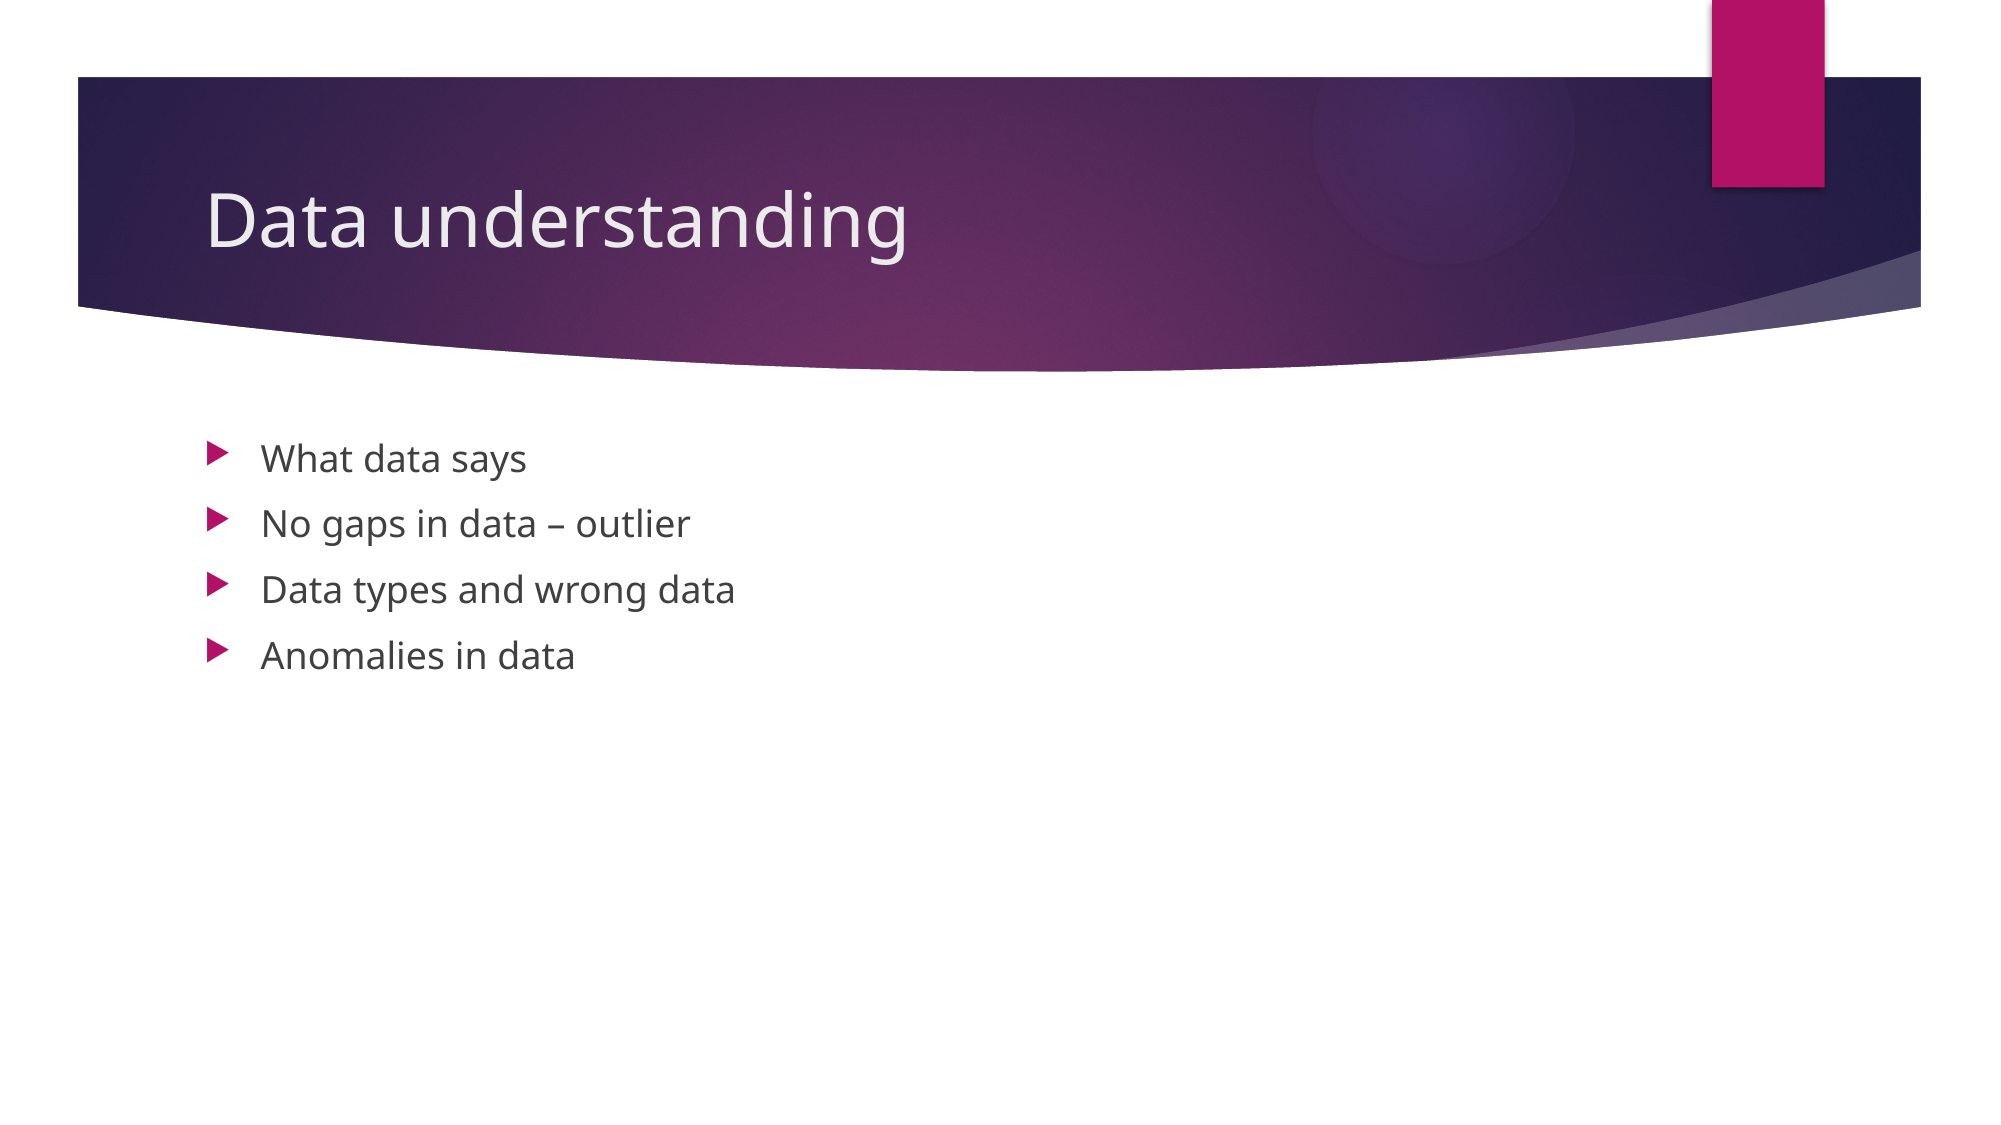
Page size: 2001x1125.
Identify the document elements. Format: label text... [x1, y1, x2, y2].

list What data says No gaps in data – outlier Data types and wrong data Anomalies in data [189, 427, 1638, 988]
title Data understanding [189, 159, 1627, 276]
